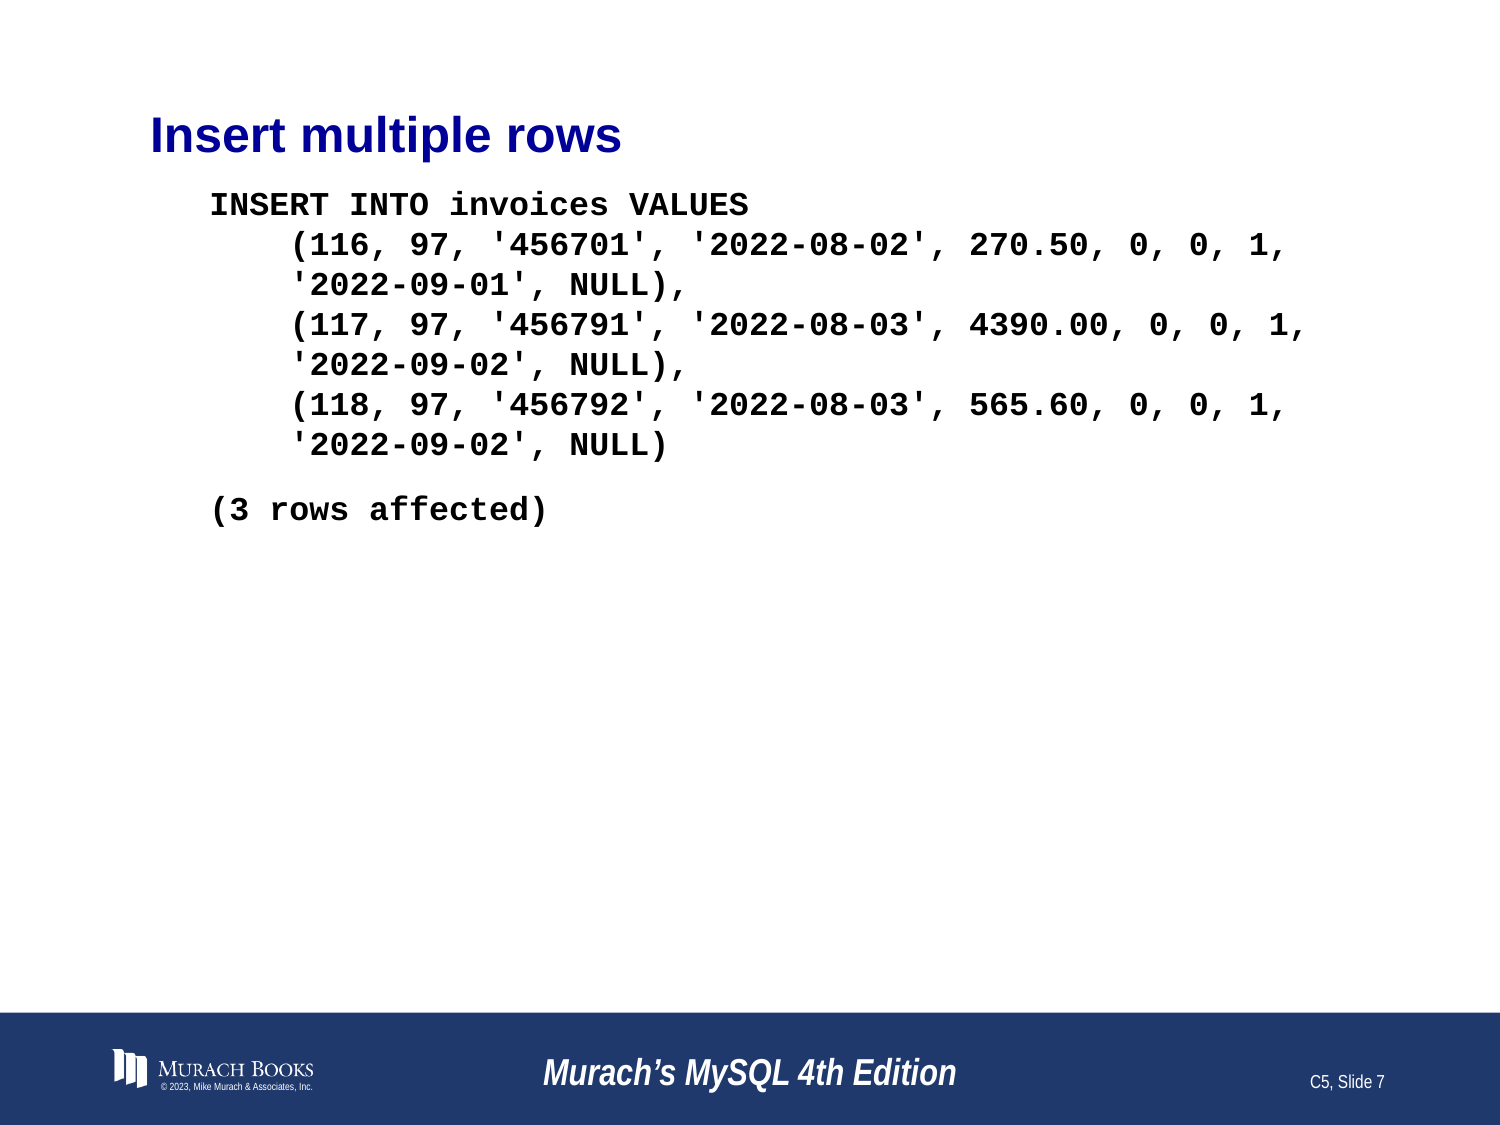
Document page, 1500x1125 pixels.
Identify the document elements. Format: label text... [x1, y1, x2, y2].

footer © 2023, Mike Murach & Associates, Inc. [12, 1025, 450, 1100]
list INSERT INTO invoices VALUES (116, 97, '456701', '2022-08-02', 270.50, 0, 0, 1, '2022-09-01', NULL), (117, 97, '456791', '2022-08-03', 4390.00, 0, 0, 1, '2022-09-02', NULL), (118, 97, '456792', '2022-08-03', 565.60, 0, 0, 1, '2022-09-02', NULL) (3 rows affected) [137, 174, 1350, 975]
slide_number Murach’s MySQL 4th Edition [450, 1025, 1050, 1100]
title Insert multiple rows [150, 102, 1350, 164]
slide_number C5, Slide 7 [1087, 1025, 1400, 1100]
